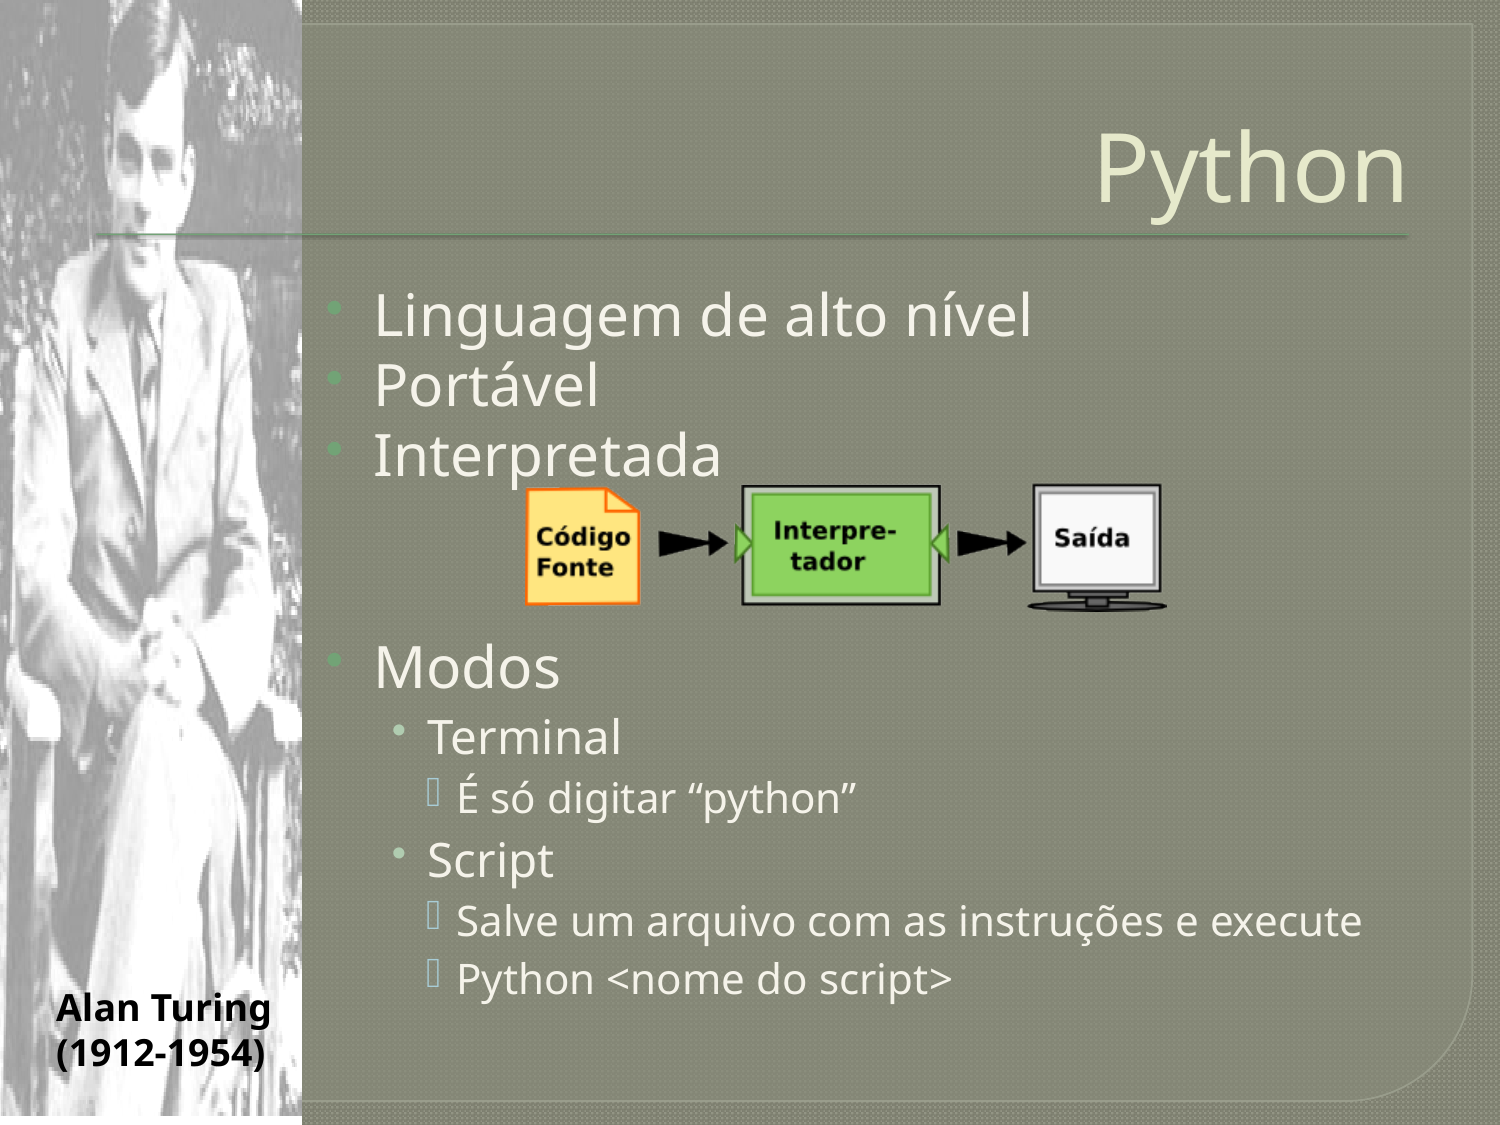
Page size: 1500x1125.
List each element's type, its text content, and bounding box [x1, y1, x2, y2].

list Linguagem de alto nível Portável Interpretada Modos Terminal É só digitar “python” Script Salve um arquivo com as instruções e execute Python <nome do script> [312, 270, 1425, 1013]
title Python [336, 41, 1425, 230]
picture [525, 408, 1167, 613]
